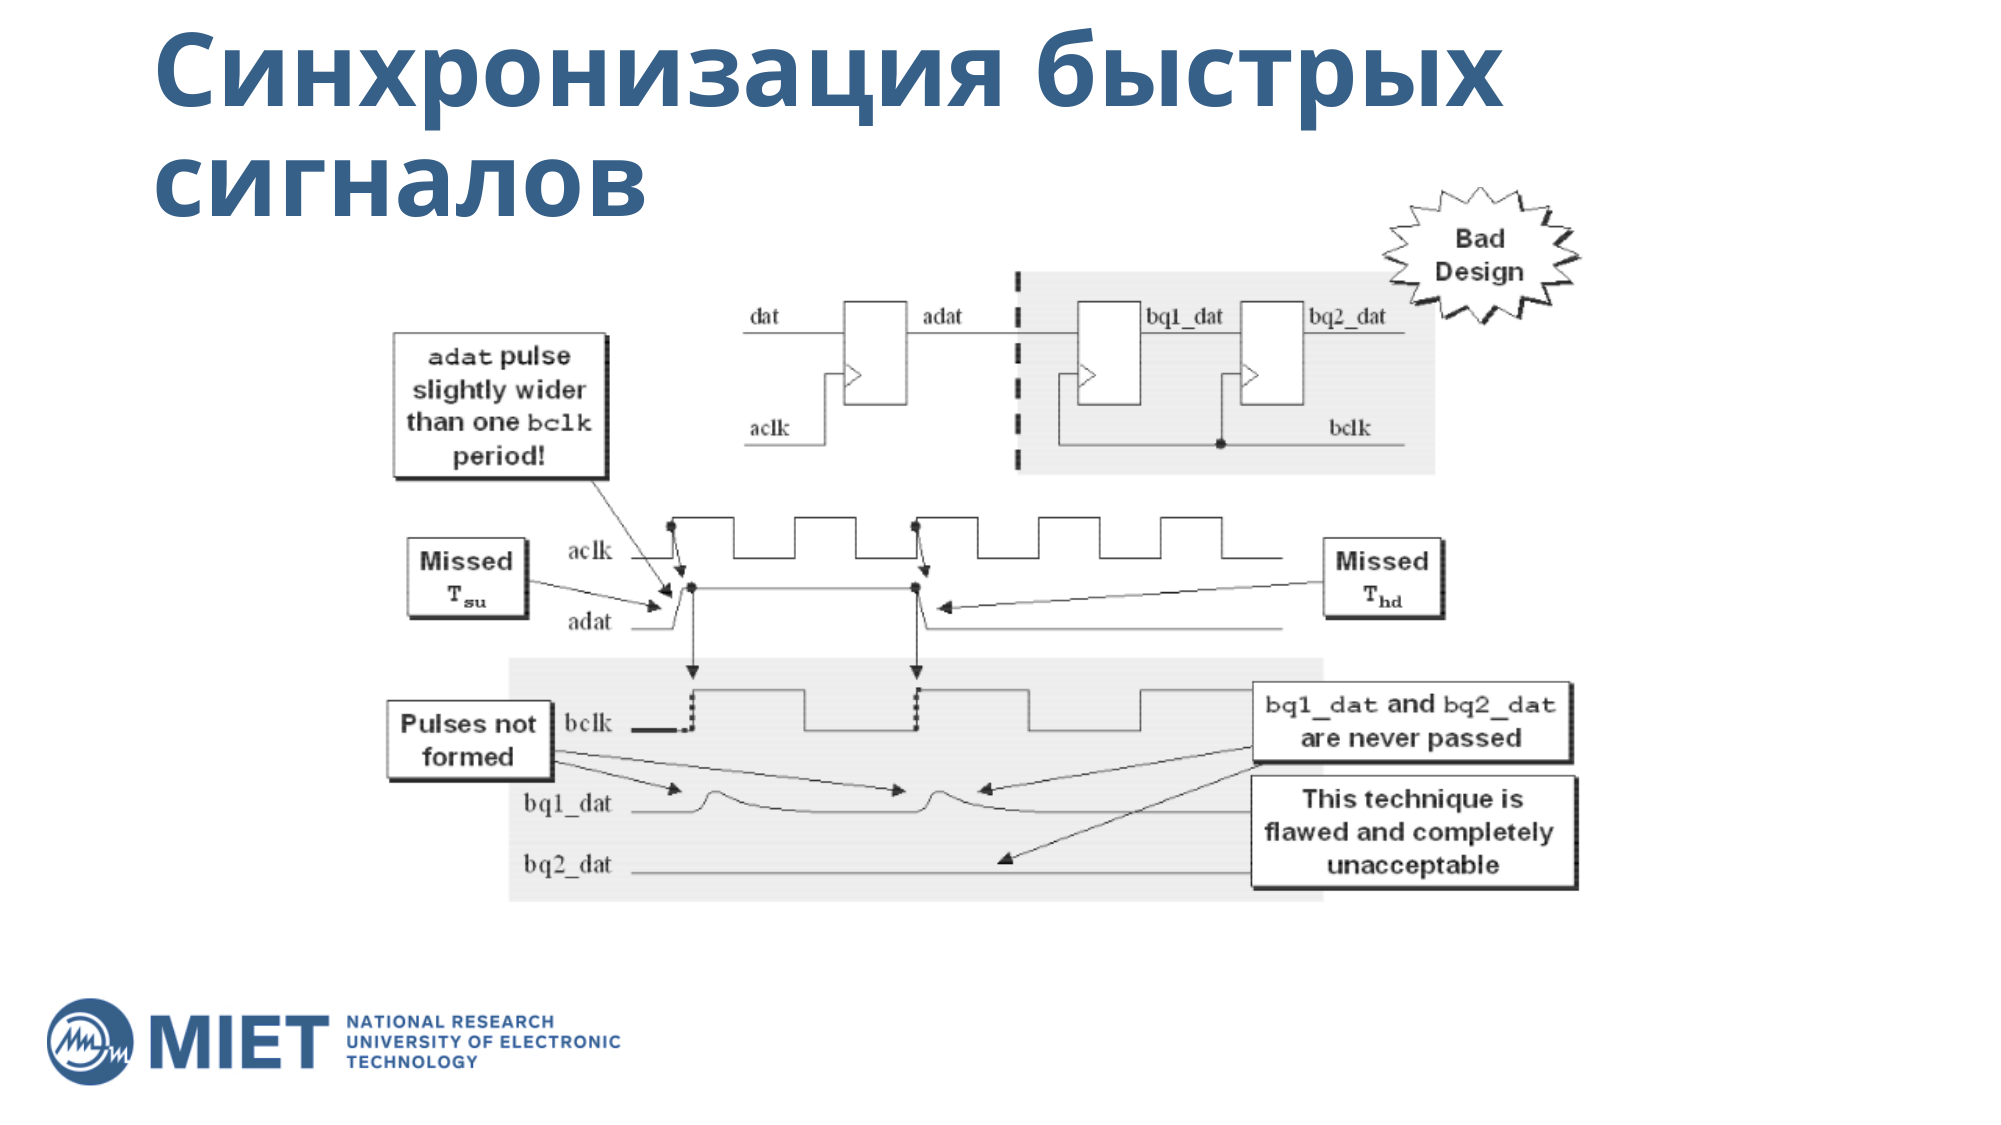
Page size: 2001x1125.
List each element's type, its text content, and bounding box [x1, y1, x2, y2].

picture [316, 187, 1684, 938]
title Синхронизация быстрых сигналов [137, 19, 1863, 238]
picture [47, 996, 624, 1088]
